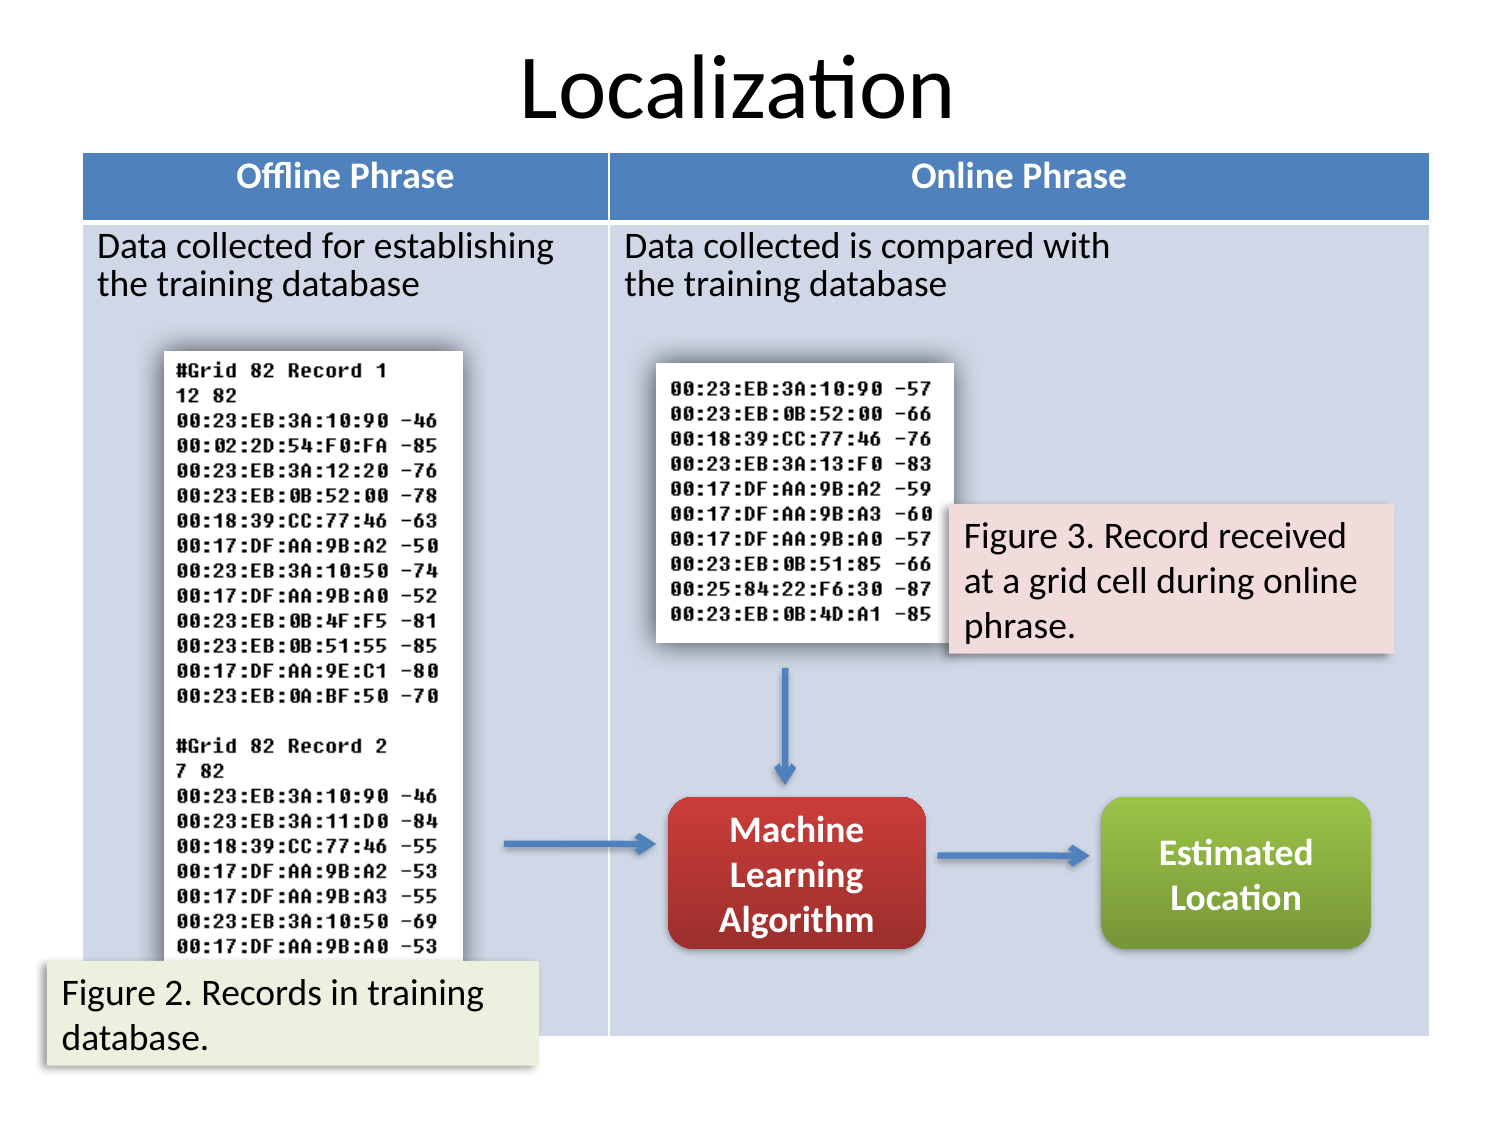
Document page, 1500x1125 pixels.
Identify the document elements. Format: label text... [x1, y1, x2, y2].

text_box Estimated Location [1101, 796, 1372, 950]
picture [163, 351, 463, 980]
text_box Machine Learning Algorithm [667, 796, 926, 950]
table_cell Data collected is compared with the training database [610, 225, 1429, 1036]
table_header Online Phrase [610, 153, 1429, 220]
title Localization [70, 0, 1407, 164]
text_box Figure 3. Record received at a grid cell during online phrase. [949, 503, 1395, 654]
table_cell Data collected for establishing the training database [83, 225, 608, 1036]
picture [655, 362, 954, 644]
table_header Offline Phrase [83, 153, 608, 220]
text_box Figure 2. Records in training database. [46, 960, 539, 1066]
